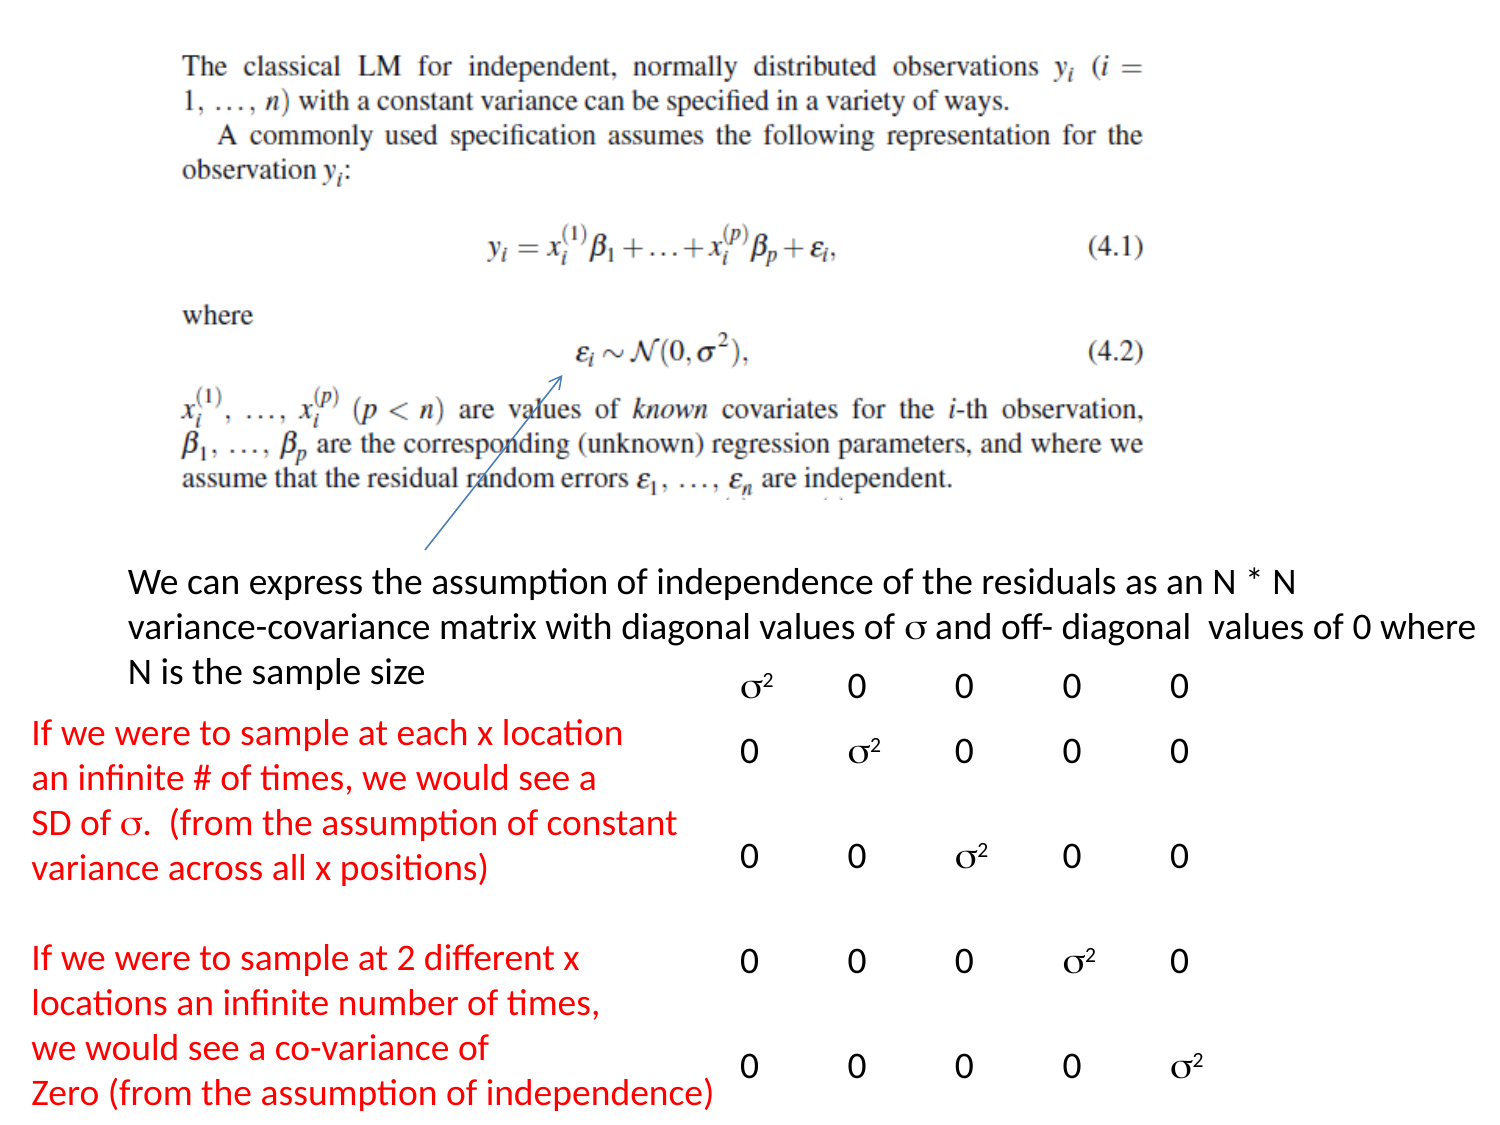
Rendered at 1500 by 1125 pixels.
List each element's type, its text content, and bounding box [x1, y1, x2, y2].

table_cell 0 [833, 939, 939, 1042]
table_header 0 [1156, 663, 1262, 727]
table_cell 0 [726, 1044, 832, 1125]
table_cell 2 [1048, 939, 1154, 1042]
table_cell 0 [1156, 834, 1262, 937]
table_cell 0 [731, 834, 832, 937]
table_cell 0 [941, 1044, 1047, 1125]
table_cell 0 [941, 939, 1047, 1042]
table_cell 0 [941, 729, 1047, 832]
table_cell 2 [833, 729, 939, 832]
text_box We can express the assumption of independence of the residuals as an N * N variance-covariance matrix with diagonal values of  and off- diagonal values of 0 where N is the sample size [113, 549, 1493, 700]
table_cell 0 [1156, 939, 1262, 1042]
picture [149, 7, 1274, 501]
table_cell 0 [833, 834, 939, 937]
table_cell 0 [1156, 729, 1262, 832]
table_header 2 [726, 663, 832, 727]
text_box If we were to sample at each x location an infinite # of times, we would see a SD of . (from the assumption of constant variance across all x positions) If we were to sample at 2 different x locations an infinite number of times, we would see a co-variance of Zero (from the assumption of independence) [16, 700, 731, 1121]
table_cell 0 [1048, 834, 1154, 937]
table_cell 2 [941, 834, 1047, 937]
table_cell 0 [1048, 729, 1154, 832]
table_header 0 [1048, 663, 1154, 727]
table_header 0 [941, 663, 1047, 727]
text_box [424, 374, 563, 551]
table_cell 0 [1048, 1044, 1154, 1125]
table_header 0 [833, 663, 939, 727]
table_cell 2 [1156, 1044, 1262, 1125]
table_cell 0 [833, 1044, 939, 1125]
table_cell 0 [731, 939, 832, 1042]
table_cell 0 [731, 729, 832, 832]
